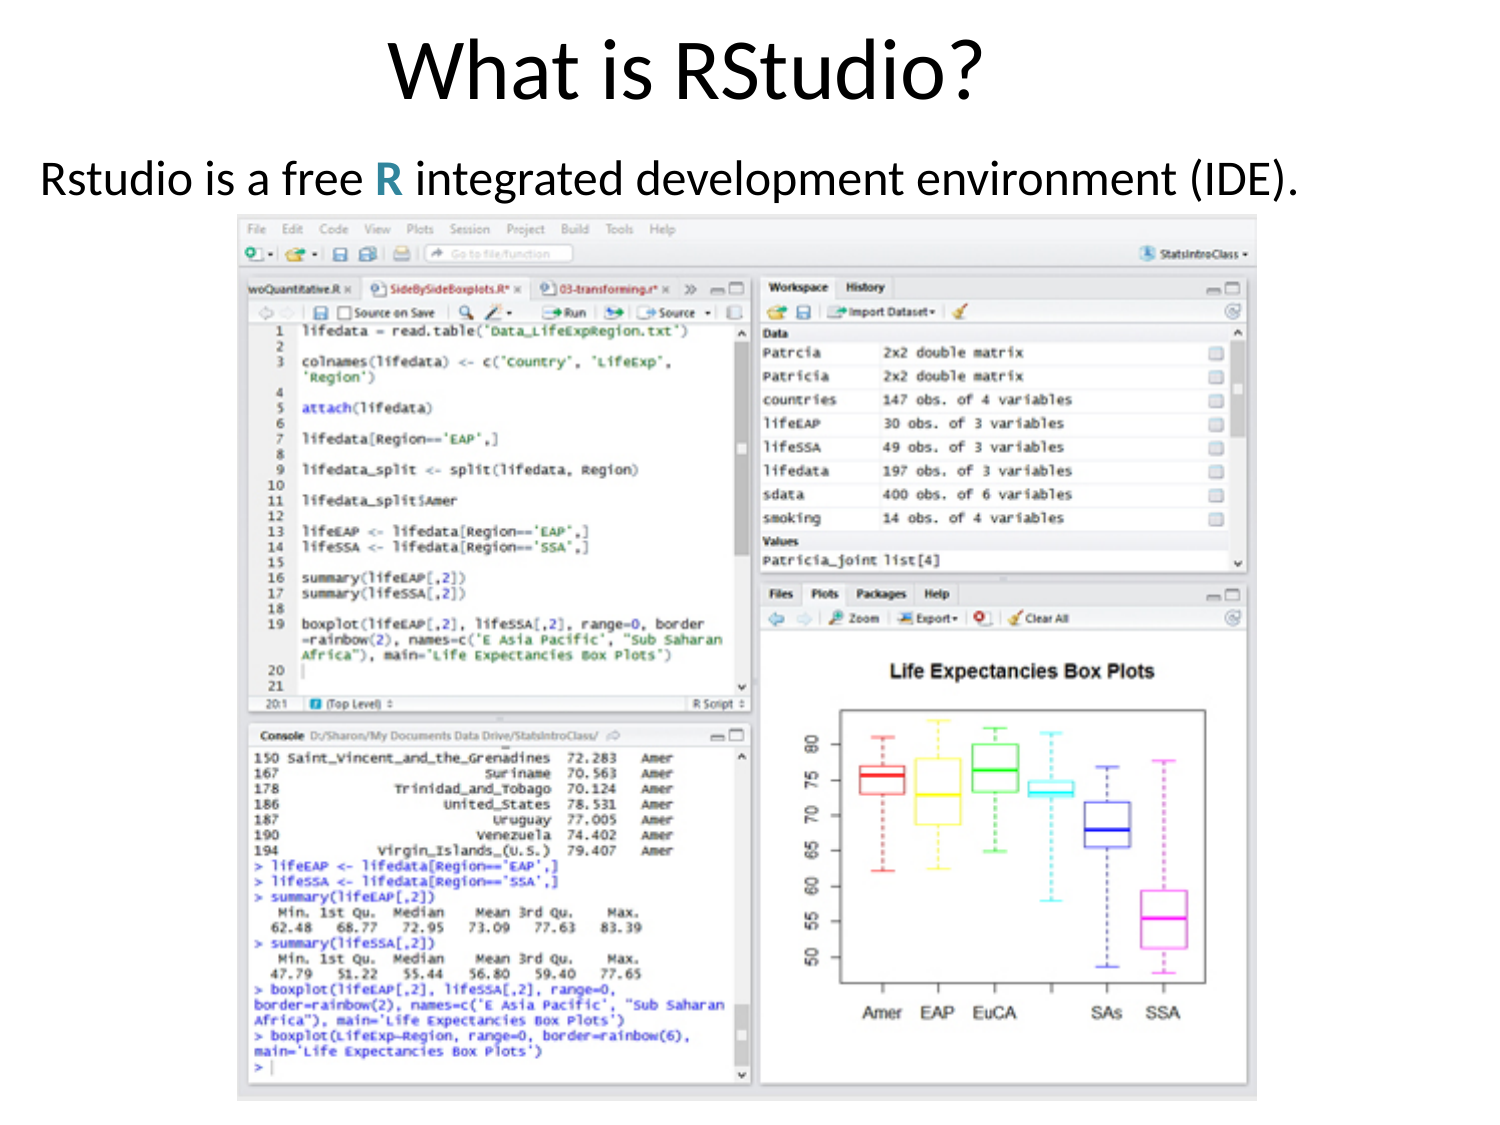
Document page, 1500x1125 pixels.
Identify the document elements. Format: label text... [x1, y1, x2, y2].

picture [237, 214, 1257, 1101]
title What is RStudio? [0, 4, 1375, 125]
list Rstudio is a free R integrated development environment (IDE). [24, 137, 1482, 880]
